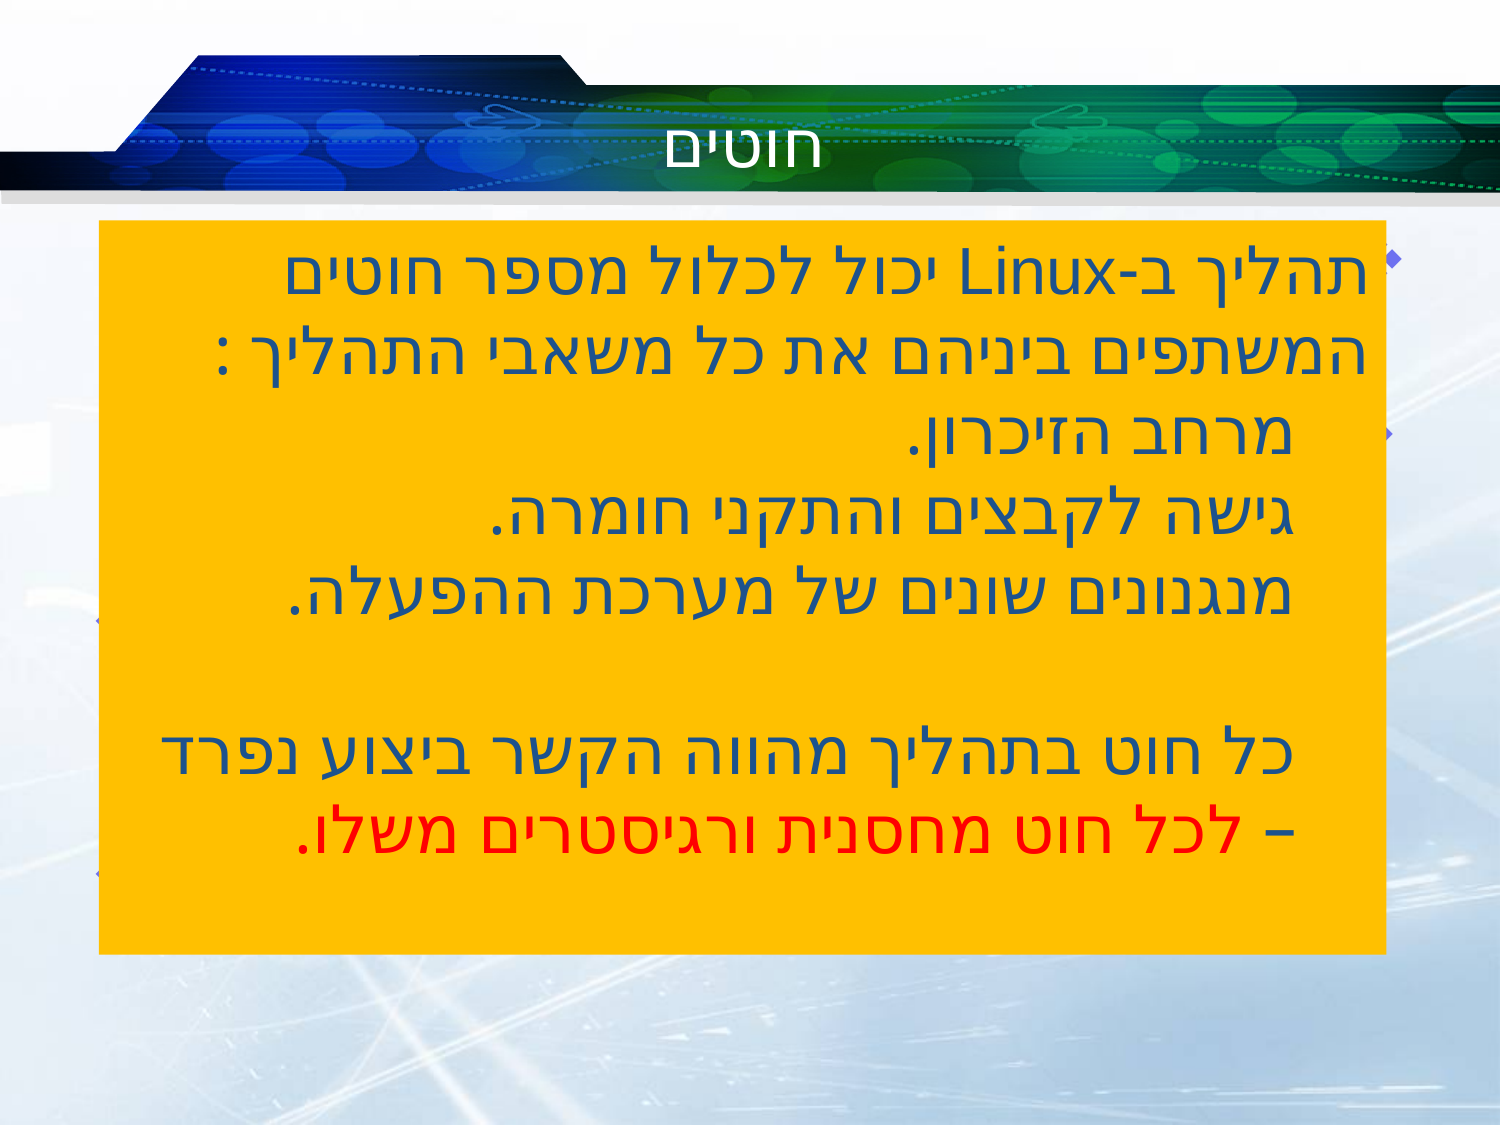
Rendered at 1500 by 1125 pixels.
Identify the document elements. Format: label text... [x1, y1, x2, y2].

text_box תהליך ב-Linux יכול לכלול מספר חוטים המשתפים ביניהם את כל משאבי התהליך : מרחב הזיכרון. גישה לקבצים והתקני חומרה. מנגנונים שונים של מערכת ההפעלה. כל חוט בתהליך מהווה הקשר ביצוע נפרד – לכל חוט מחסנית ורגיסטרים משלו. [98, 220, 1387, 955]
title חוטים [99, 94, 1388, 188]
list מהו חוט? חוט הוא יחידת ביצוע עצמאית בתוך תהליך. מה משתנה בין חוט לחוט, ומה זהה? pthread_create (pthread_t *thread, pthread_attr_t *attr, void *(*start_routine, void*),void *arg) pthread_self() [74, 220, 1426, 1064]
picture [0, 0, 1500, 1125]
